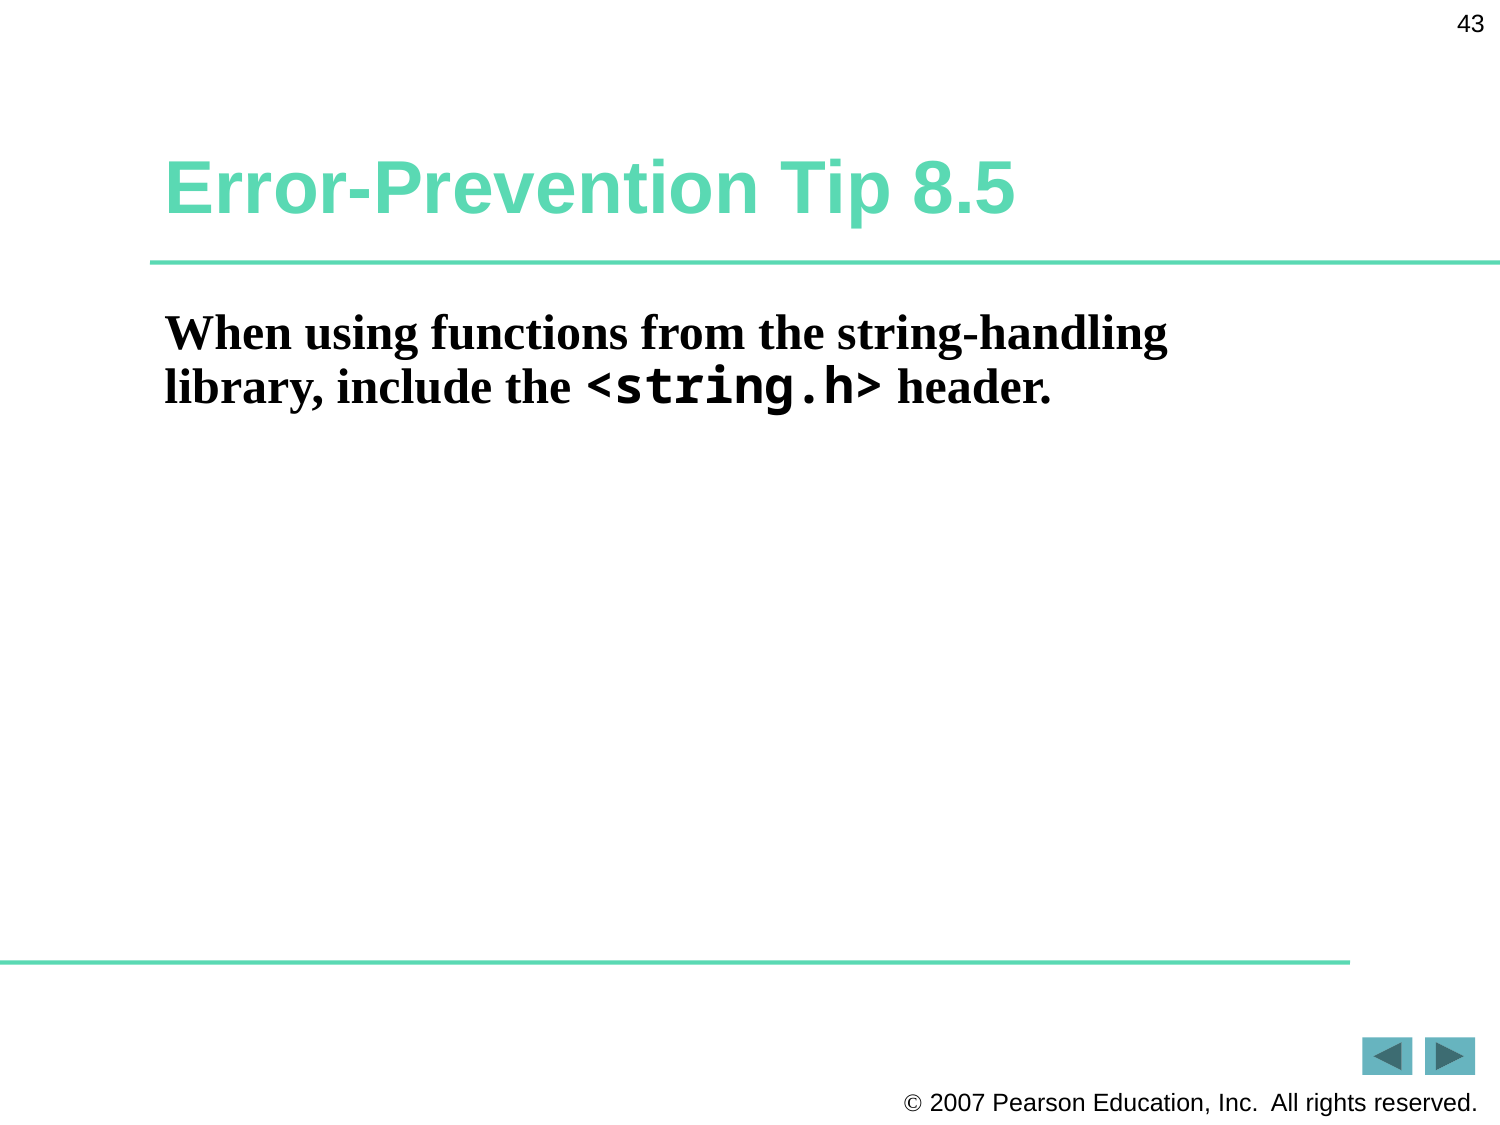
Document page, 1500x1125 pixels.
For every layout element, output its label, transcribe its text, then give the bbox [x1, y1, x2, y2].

list When using functions from the string-handling library, include the <string.h> header. [149, 298, 1325, 423]
title Error-Prevention Tip 8.5 [149, 89, 1425, 285]
slide_number 43 [1149, 0, 1500, 79]
